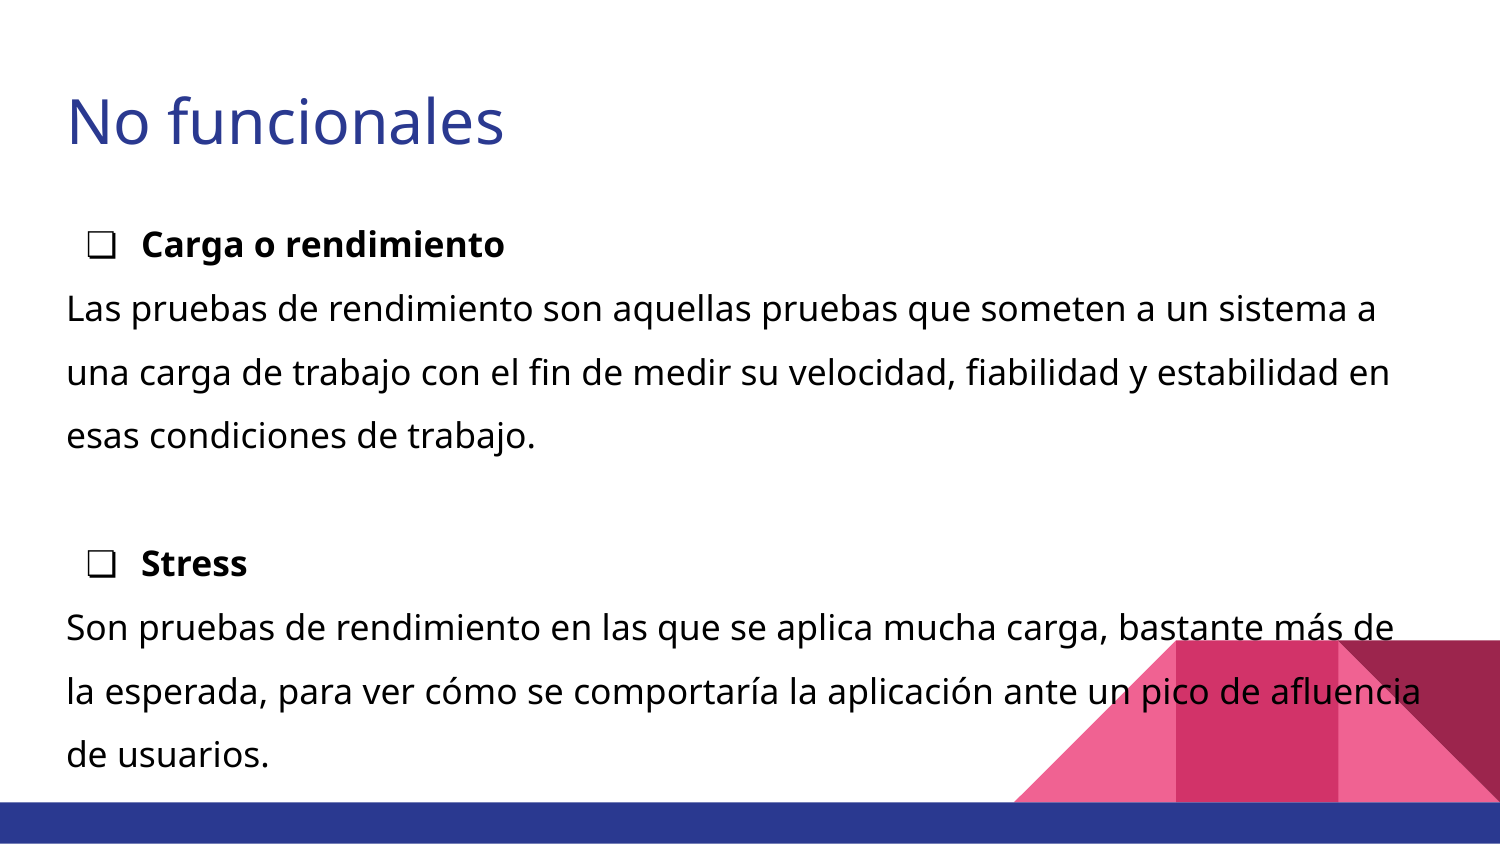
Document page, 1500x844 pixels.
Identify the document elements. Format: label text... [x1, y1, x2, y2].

list Carga o rendimiento Las pruebas de rendimiento son aquellas pruebas que someten a un sistema a una carga de trabajo con el fin de medir su velocidad, fiabilidad y estabilidad en esas condiciones de trabajo. Stress Son pruebas de rendimiento en las que se aplica mucha carga, bastante más de la esperada, para ver cómo se comportaría la aplicación ante un pico de afluencia de usuarios. [51, 186, 1449, 734]
title No funcionales [51, 67, 1449, 167]
